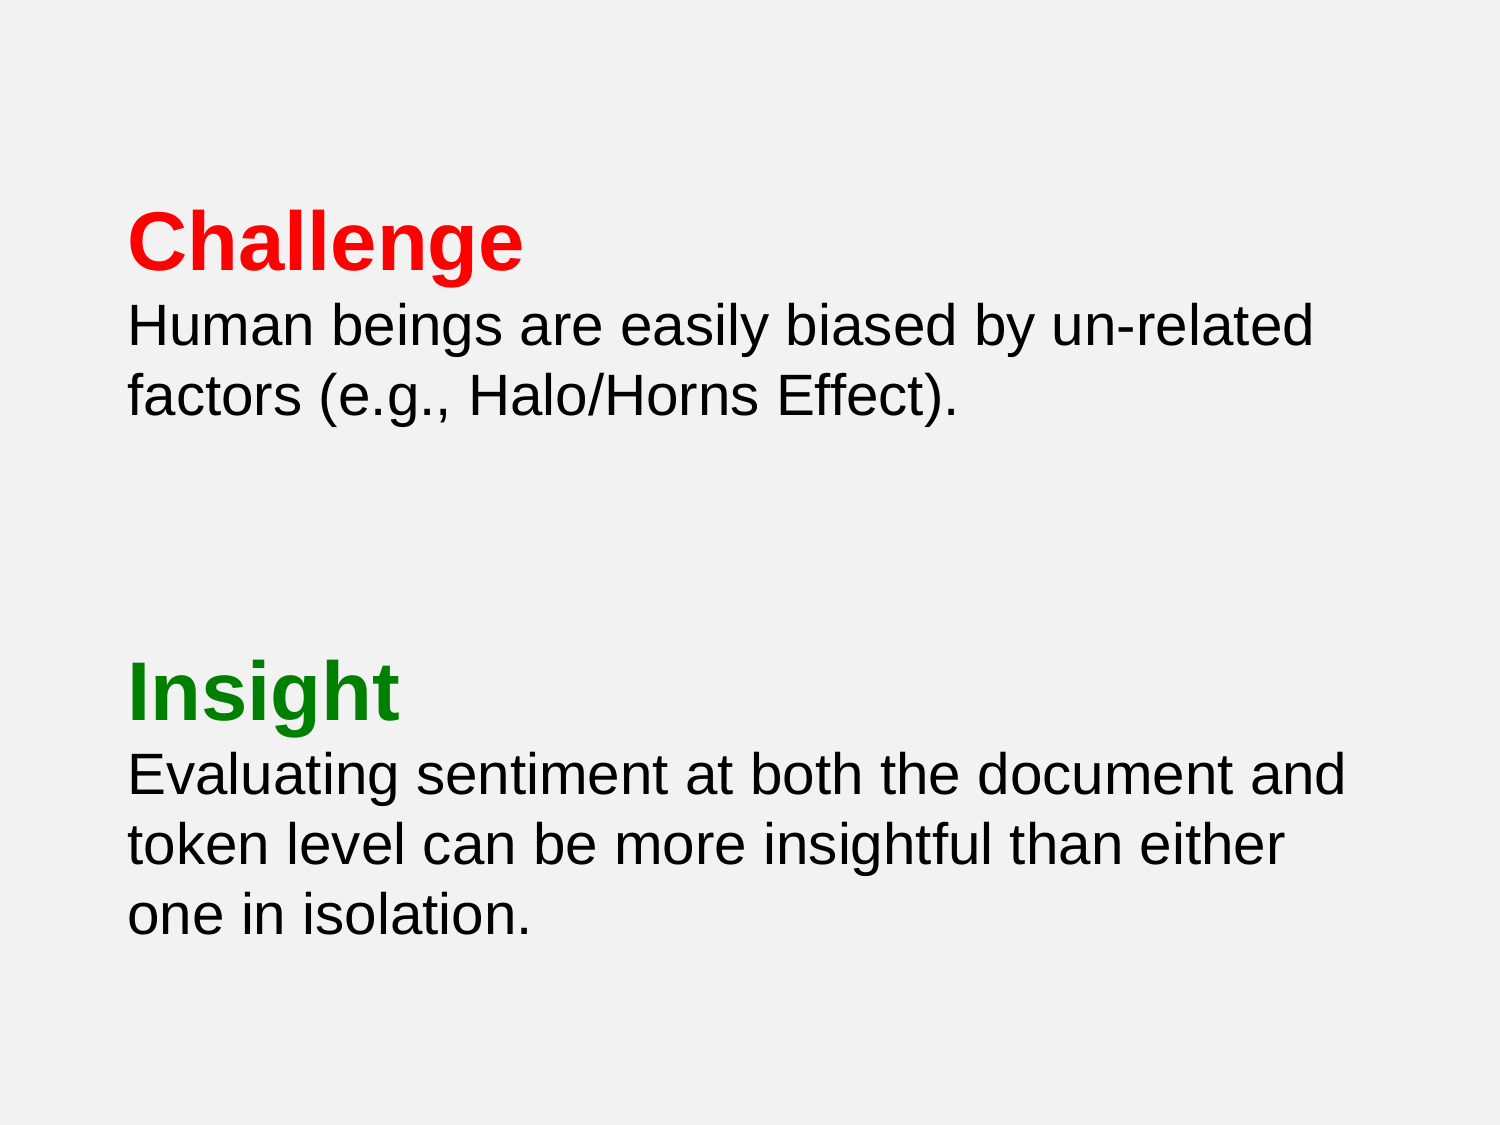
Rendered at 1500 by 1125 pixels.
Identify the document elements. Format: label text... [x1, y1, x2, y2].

title Challenge Human beings are easily biased by un-related factors (e.g., Halo/Horns Effect). Insight Evaluating sentiment at both the document and token level can be more insightful than either one in isolation. [112, 139, 1388, 995]
